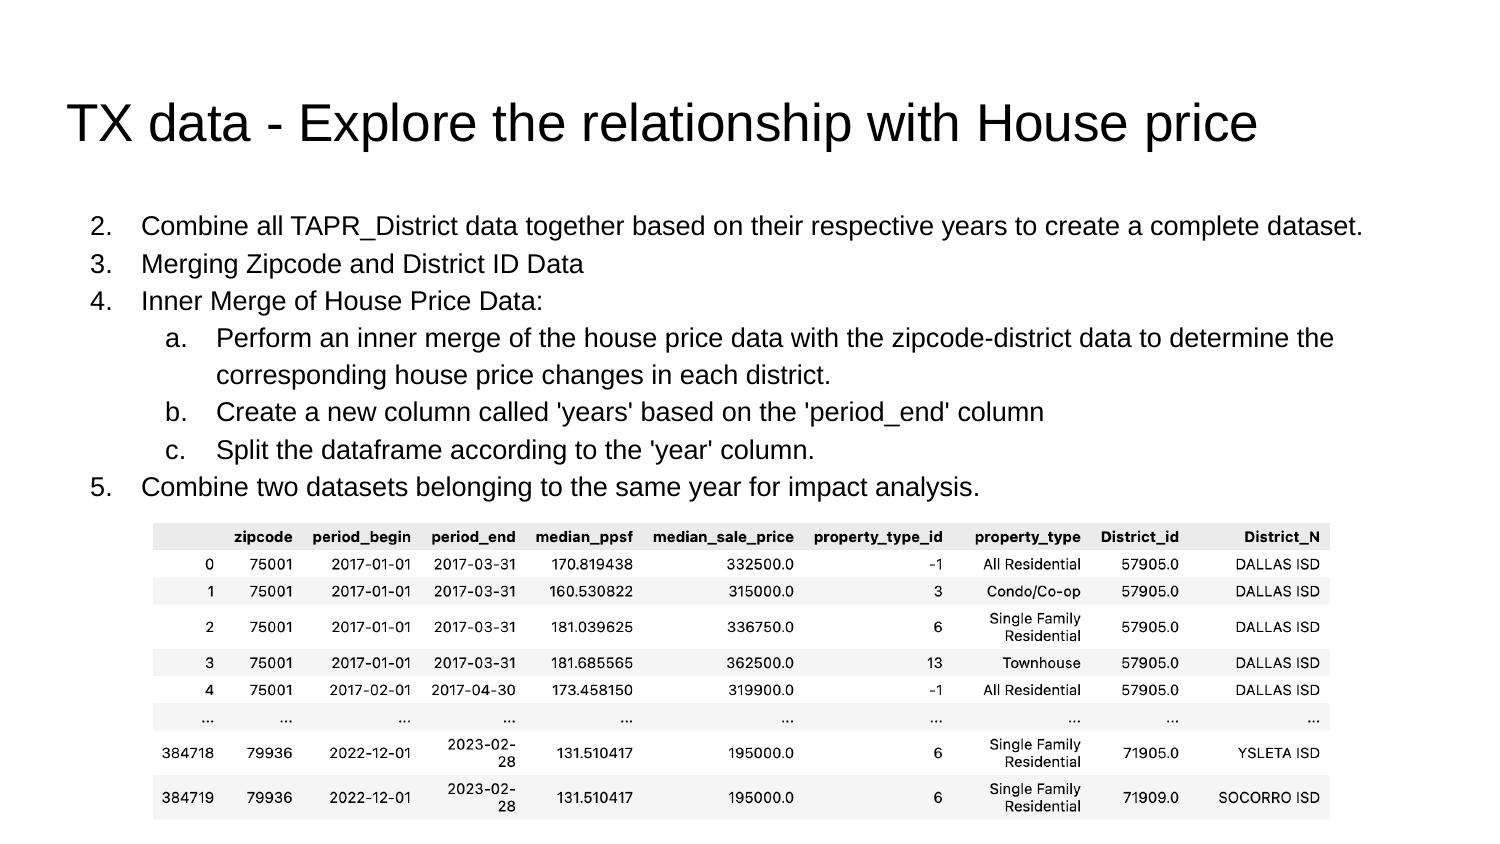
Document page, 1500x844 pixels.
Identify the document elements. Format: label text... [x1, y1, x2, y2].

list Combine all TAPR_District data together based on their respective years to create a complete dataset. Merging Zipcode and District ID Data Inner Merge of House Price Data: Perform an inner merge of the house price data with the zipcode-district data to determine the corresponding house price changes in each district. Create a new column called 'years' based on the 'period_end' column Split the dataframe according to the 'year' column. Combine two datasets belonging to the same year for impact analysis. [51, 189, 1449, 750]
picture [153, 519, 1347, 825]
title TX data - Explore the relationship with House price [51, 72, 1449, 167]
